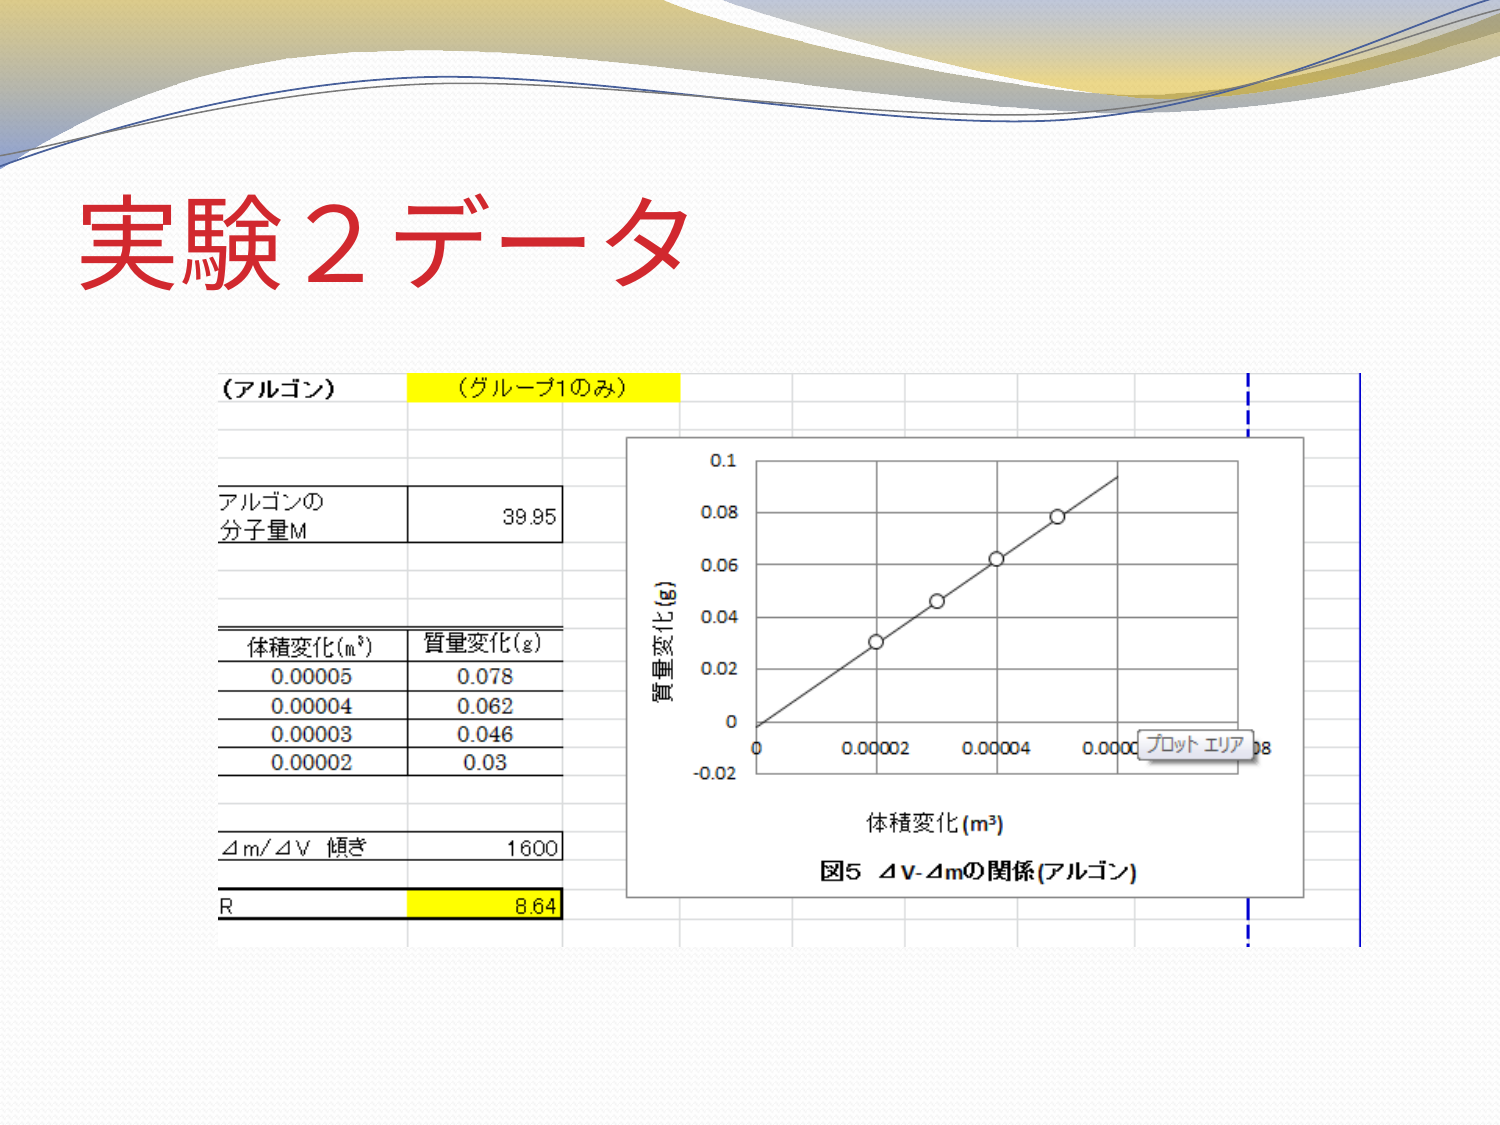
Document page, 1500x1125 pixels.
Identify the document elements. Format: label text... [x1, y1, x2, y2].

picture [218, 373, 1361, 948]
title 実験２データ [75, 115, 1425, 303]
